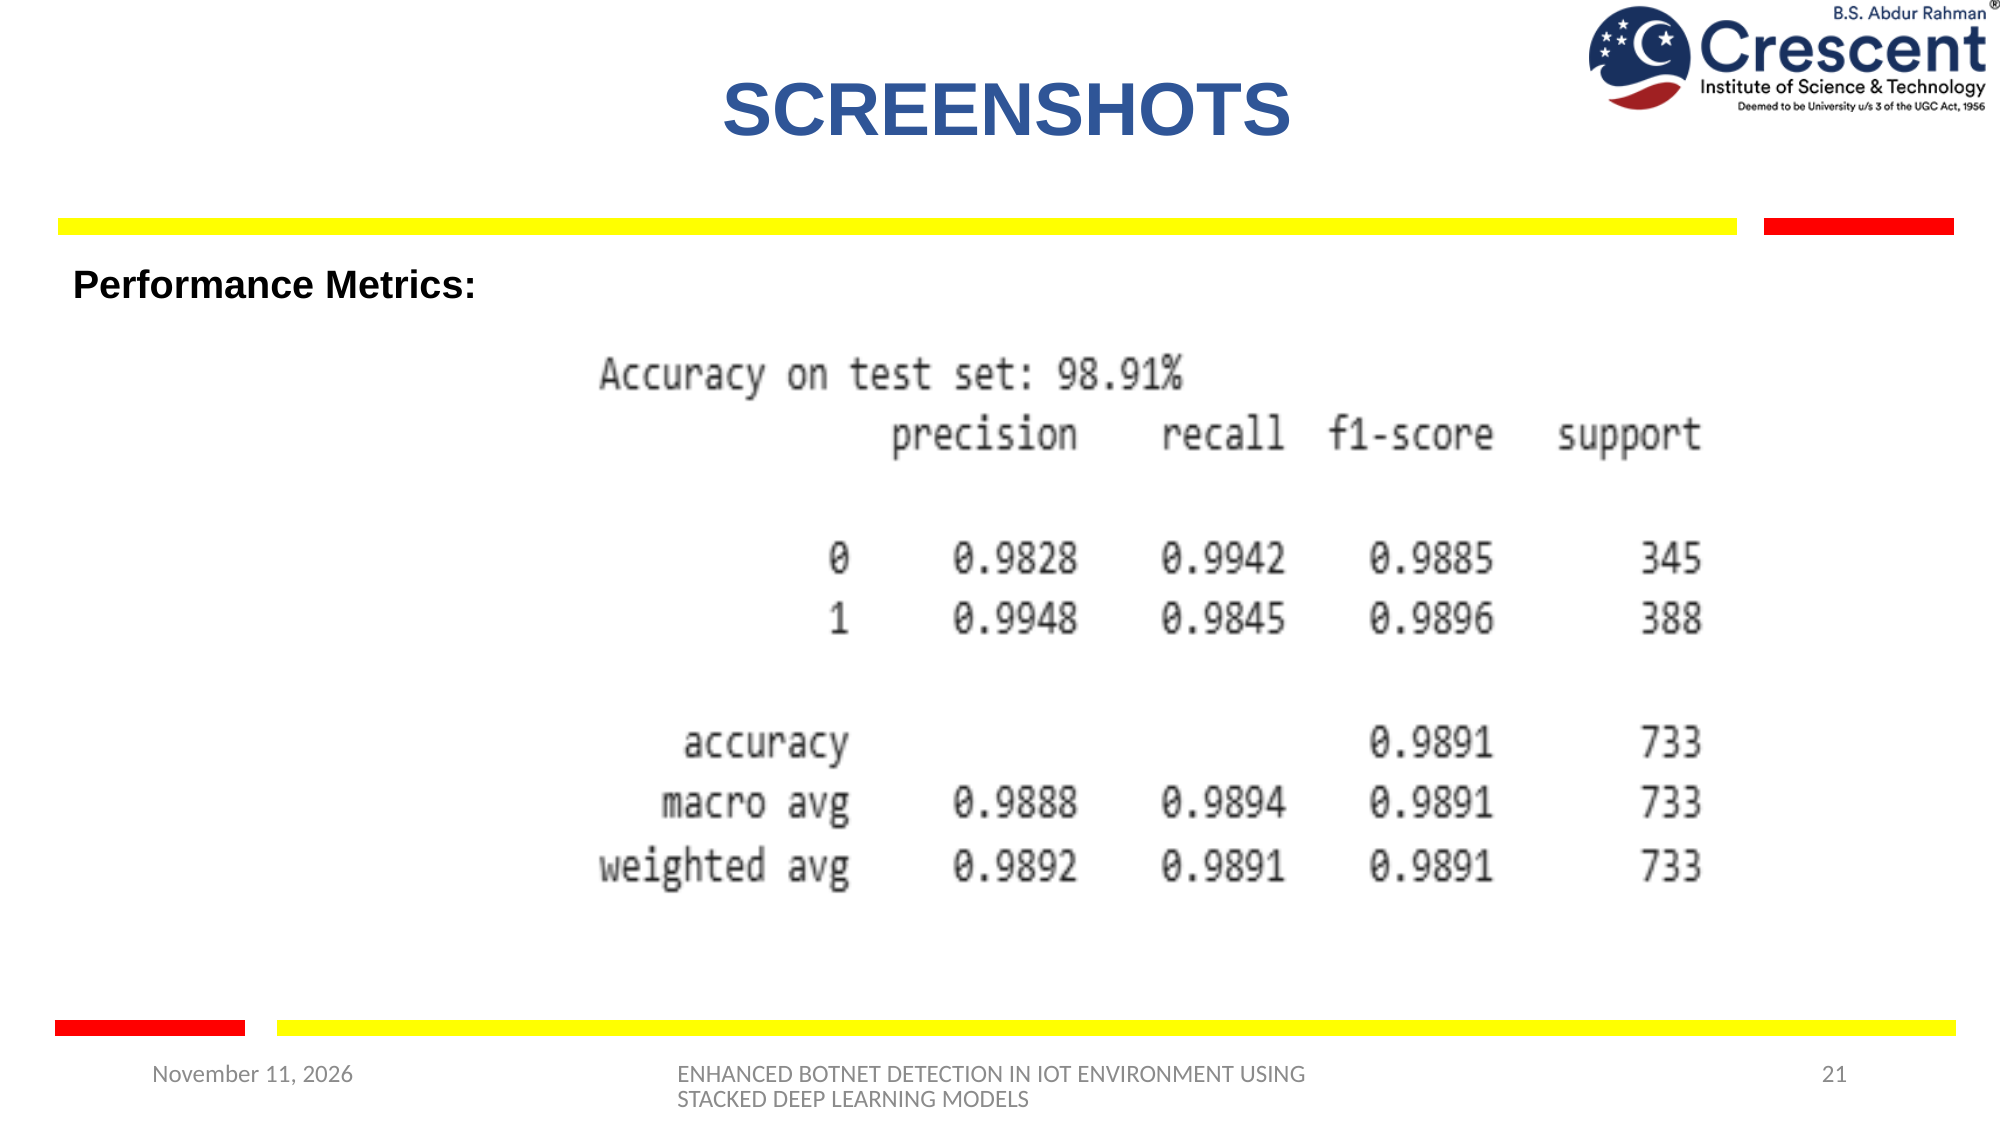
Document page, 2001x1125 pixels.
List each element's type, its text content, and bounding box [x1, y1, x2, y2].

list Performance Metrics: [57, 257, 1958, 1001]
slide_number 21 [1412, 1042, 1863, 1103]
picture [1589, 0, 2000, 112]
title SCREENSHOTS [57, 45, 1958, 177]
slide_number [137, 1042, 588, 1103]
footer ENHANCED BOTNET DETECTION IN IOT ENVIRONMENT USING STACKED DEEP LEARNING MODELS [662, 1042, 1338, 1103]
picture [568, 334, 1771, 971]
